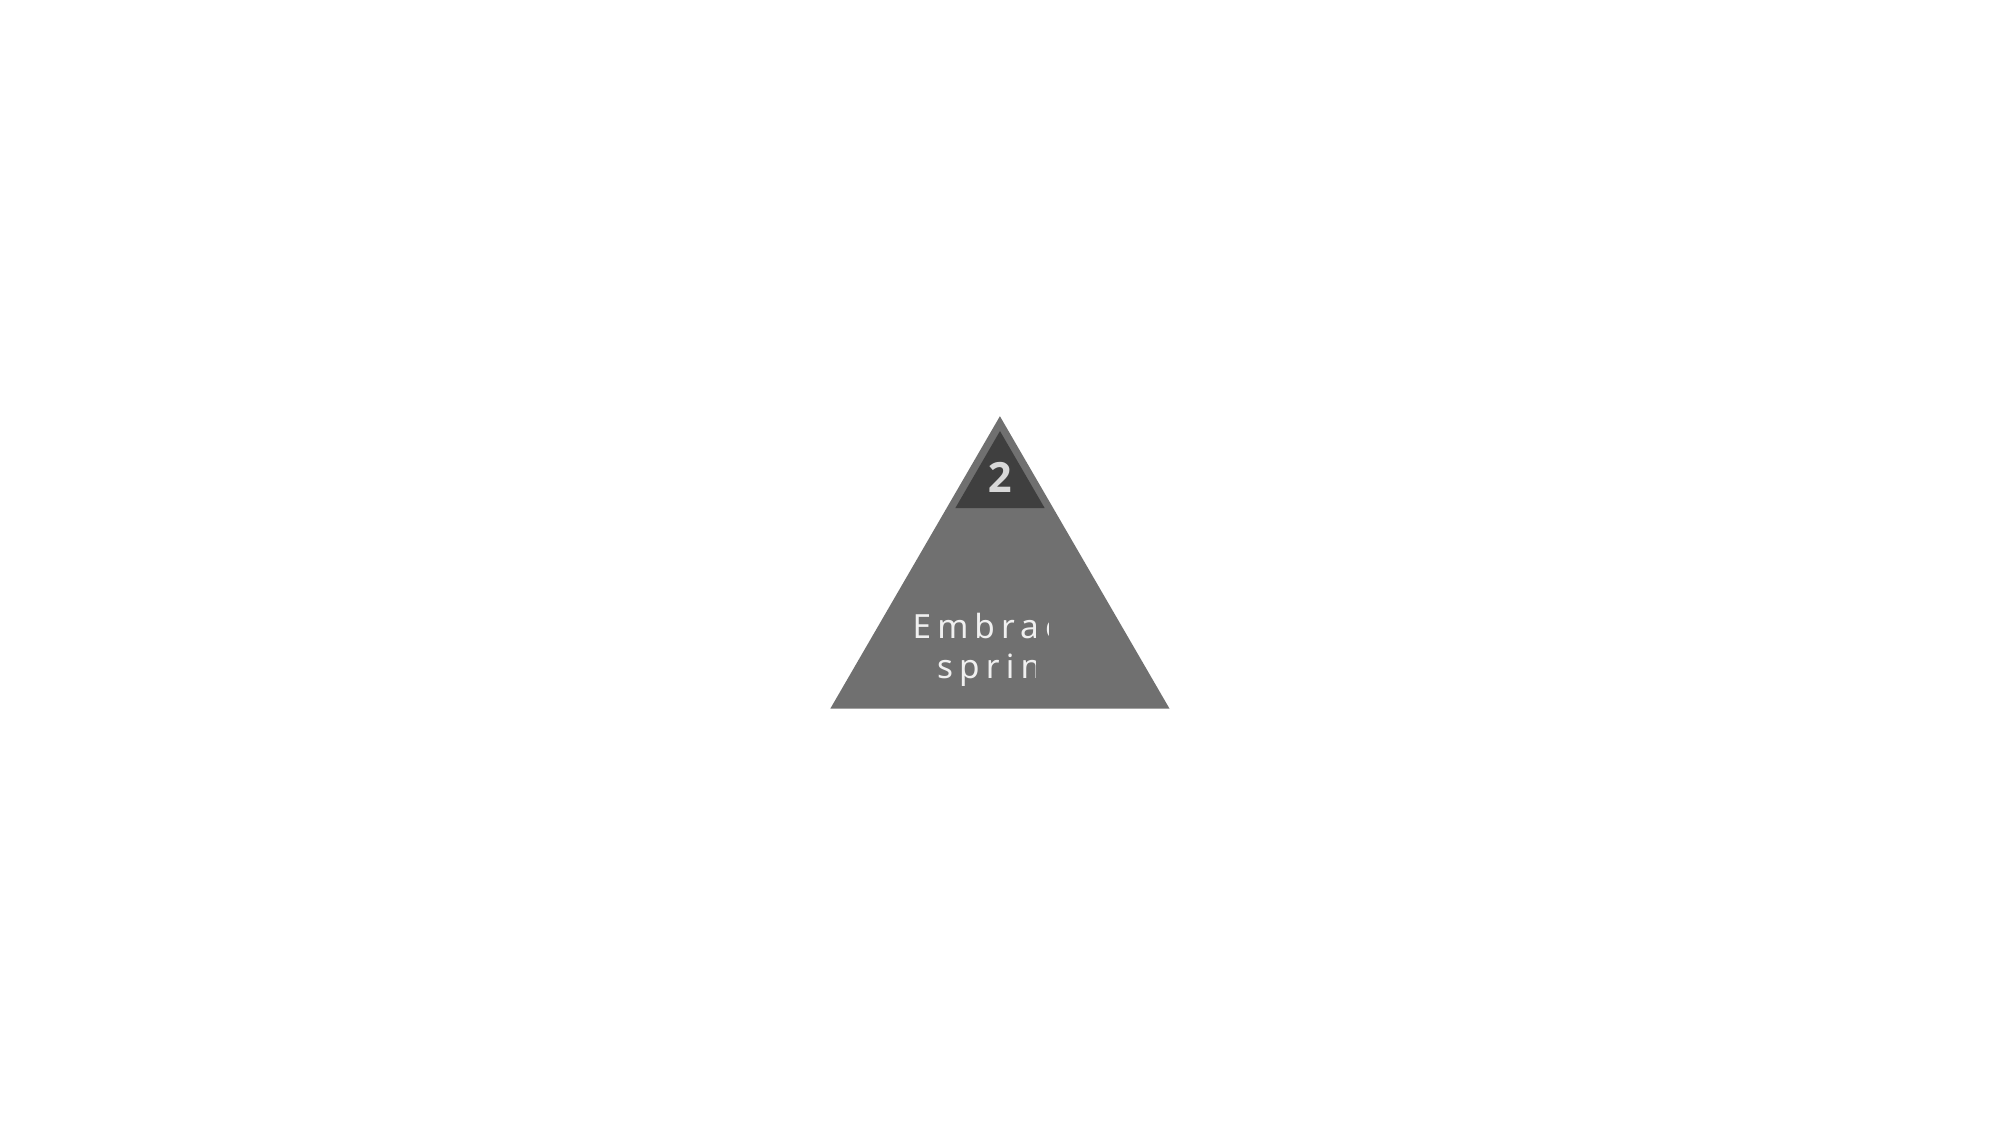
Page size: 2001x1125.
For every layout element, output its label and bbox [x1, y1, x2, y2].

text_box [830, 416, 1170, 775]
